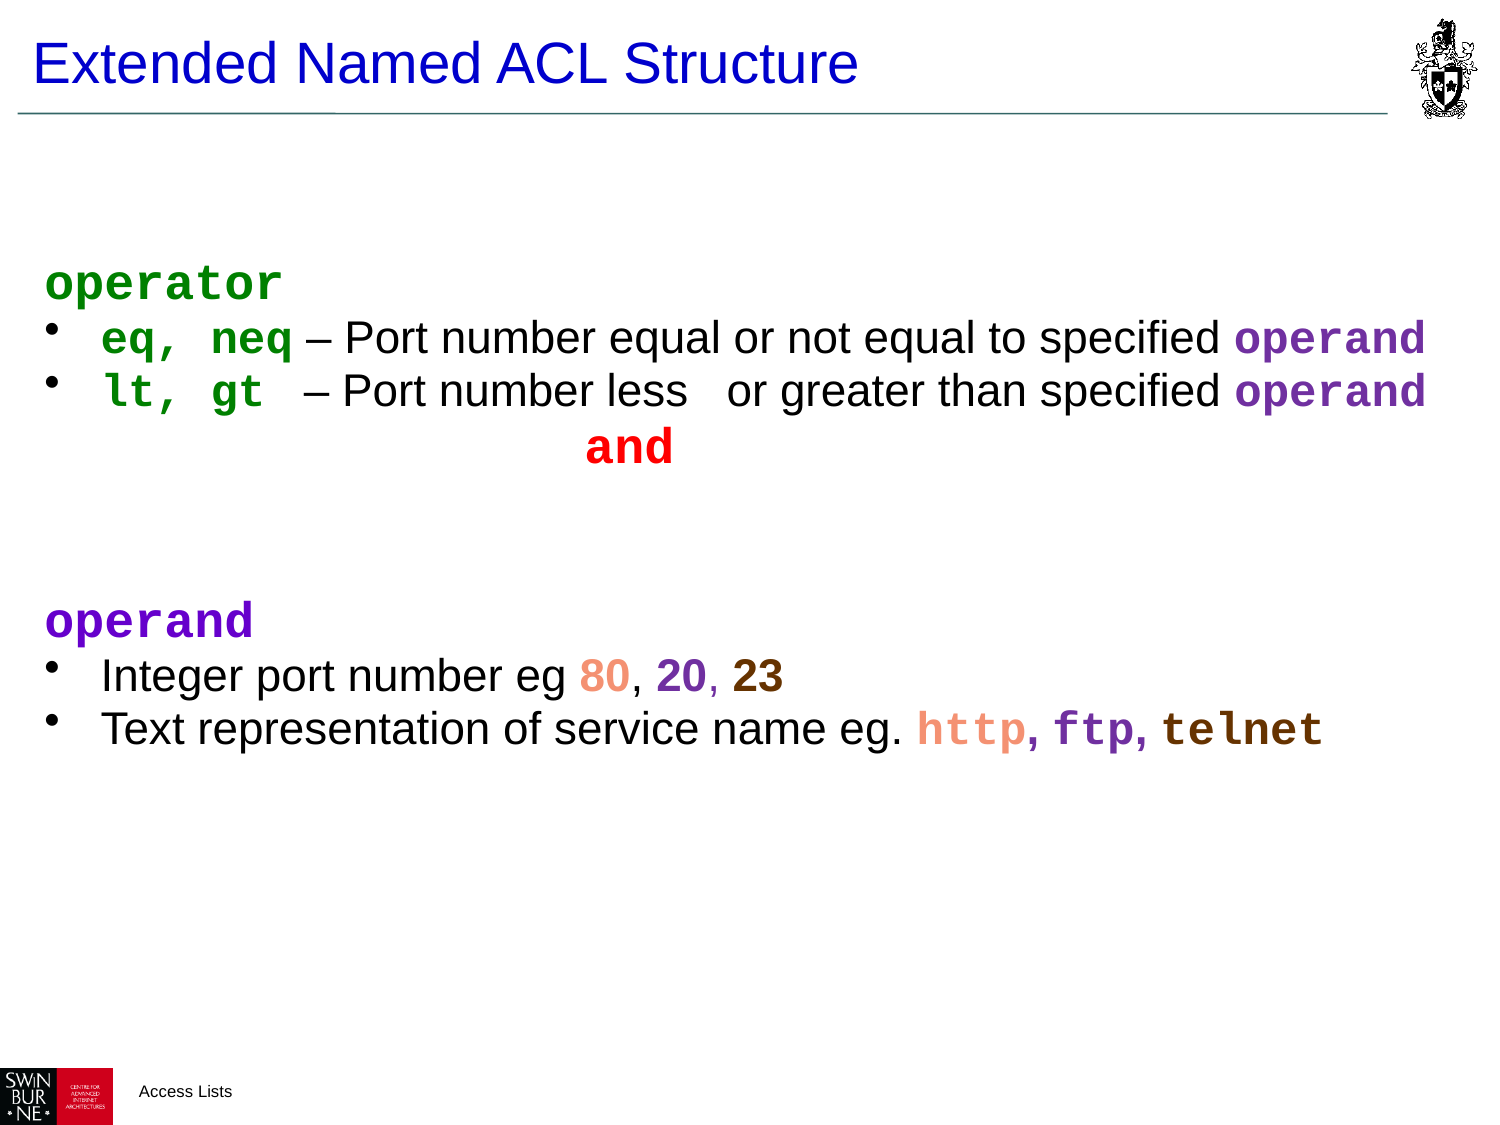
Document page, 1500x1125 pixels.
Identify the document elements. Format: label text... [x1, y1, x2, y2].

title Extended Named ACL Structure [17, 19, 1388, 102]
picture [0, 1068, 113, 1125]
list operator eq, neq – Port number equal or not equal to specified operand lt, gt – Port number less or greater than specified operand and operand Integer port number eg 80, 20, 23 Text representation of service name eg. http, ftp, telnet [29, 125, 1471, 1047]
picture [1411, 18, 1478, 119]
footer Access Lists [123, 1072, 822, 1109]
